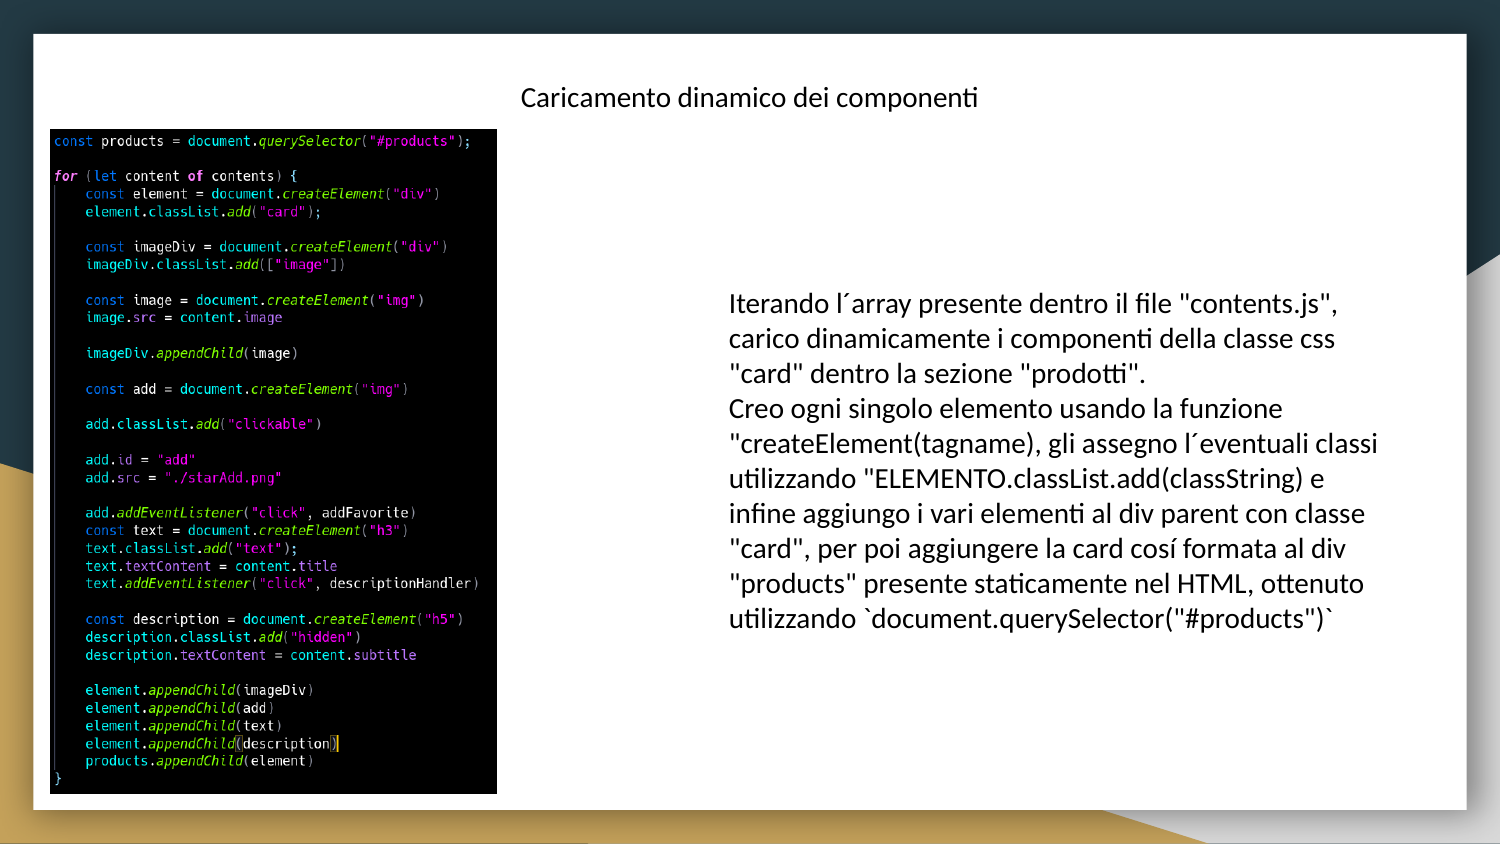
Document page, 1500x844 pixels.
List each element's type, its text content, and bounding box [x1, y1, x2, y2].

text_box Iterando l´array presente dentro il file "contents.js", carico dinamicamente i componenti della classe css "card" dentro la sezione "prodotti". Creo ogni singolo elemento usando la funzione "createElement(tagname), gli assegno l´eventuali classi utilizzando "ELEMENTO.classList.add(classString) e infine aggiungo i vari elementi al div parent con classe "card", per poi aggiungere la card cosí formata al div "products" presente staticamente nel HTML, ottenuto utilizzando `document.querySelector("#products")` [713, 269, 1414, 650]
text_box Caricamento dinamico dei componenti [415, 63, 1085, 129]
picture [50, 129, 497, 794]
